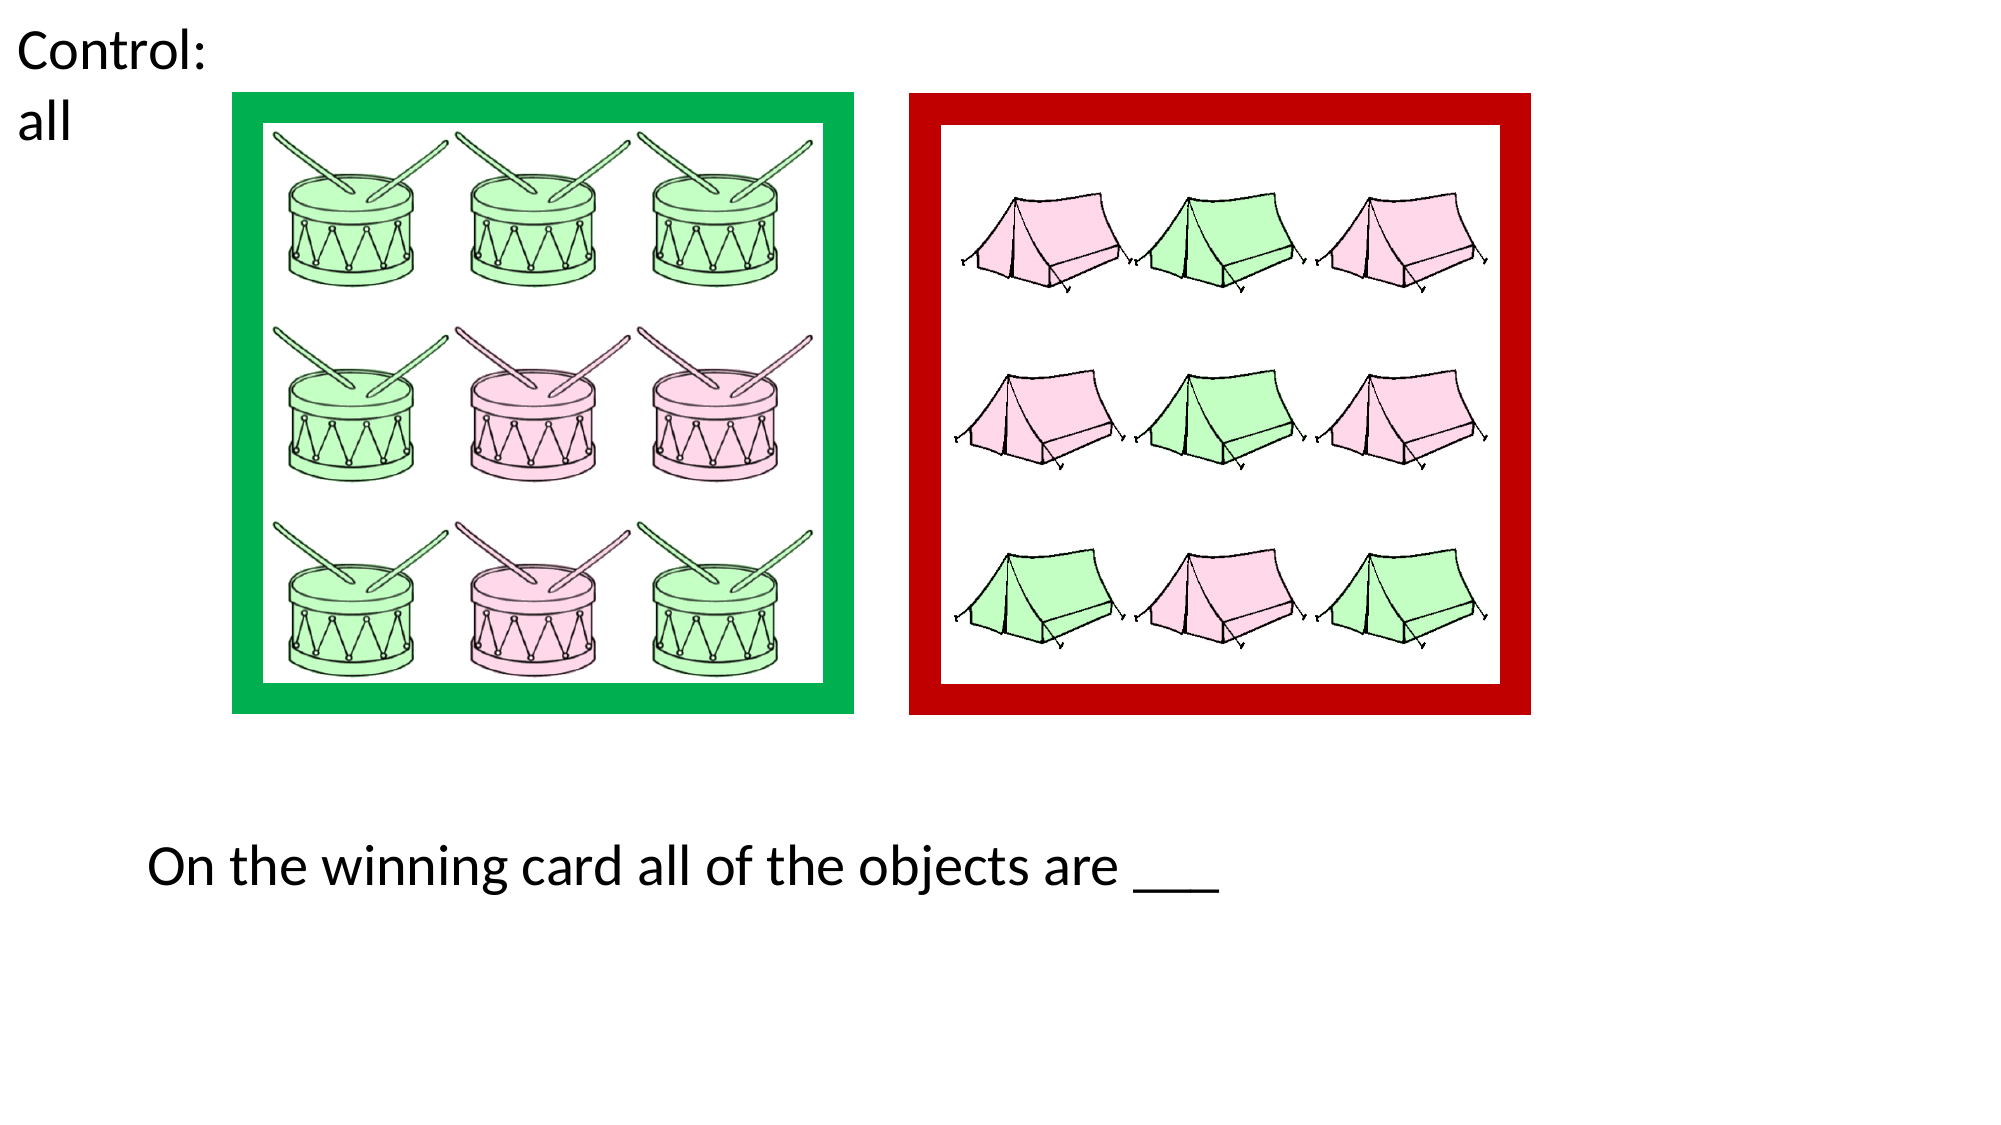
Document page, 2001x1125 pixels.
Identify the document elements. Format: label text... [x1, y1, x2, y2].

picture [453, 325, 632, 484]
picture [1312, 182, 1491, 299]
text_box On the winning card all of the objects are ___ [132, 819, 1483, 905]
picture [271, 130, 450, 289]
picture [635, 130, 814, 289]
picture [950, 538, 1129, 655]
picture [271, 325, 450, 484]
picture [635, 520, 814, 679]
picture [453, 520, 632, 679]
text_box [924, 108, 1517, 701]
text_box Control: all [3, 4, 262, 159]
picture [1312, 359, 1491, 476]
picture [1312, 538, 1491, 655]
picture [635, 325, 814, 484]
picture [271, 520, 450, 679]
text_box [247, 107, 839, 699]
picture [453, 130, 632, 289]
picture [1131, 359, 1309, 476]
picture [950, 359, 1129, 476]
picture [958, 182, 1309, 299]
picture [1131, 538, 1309, 655]
